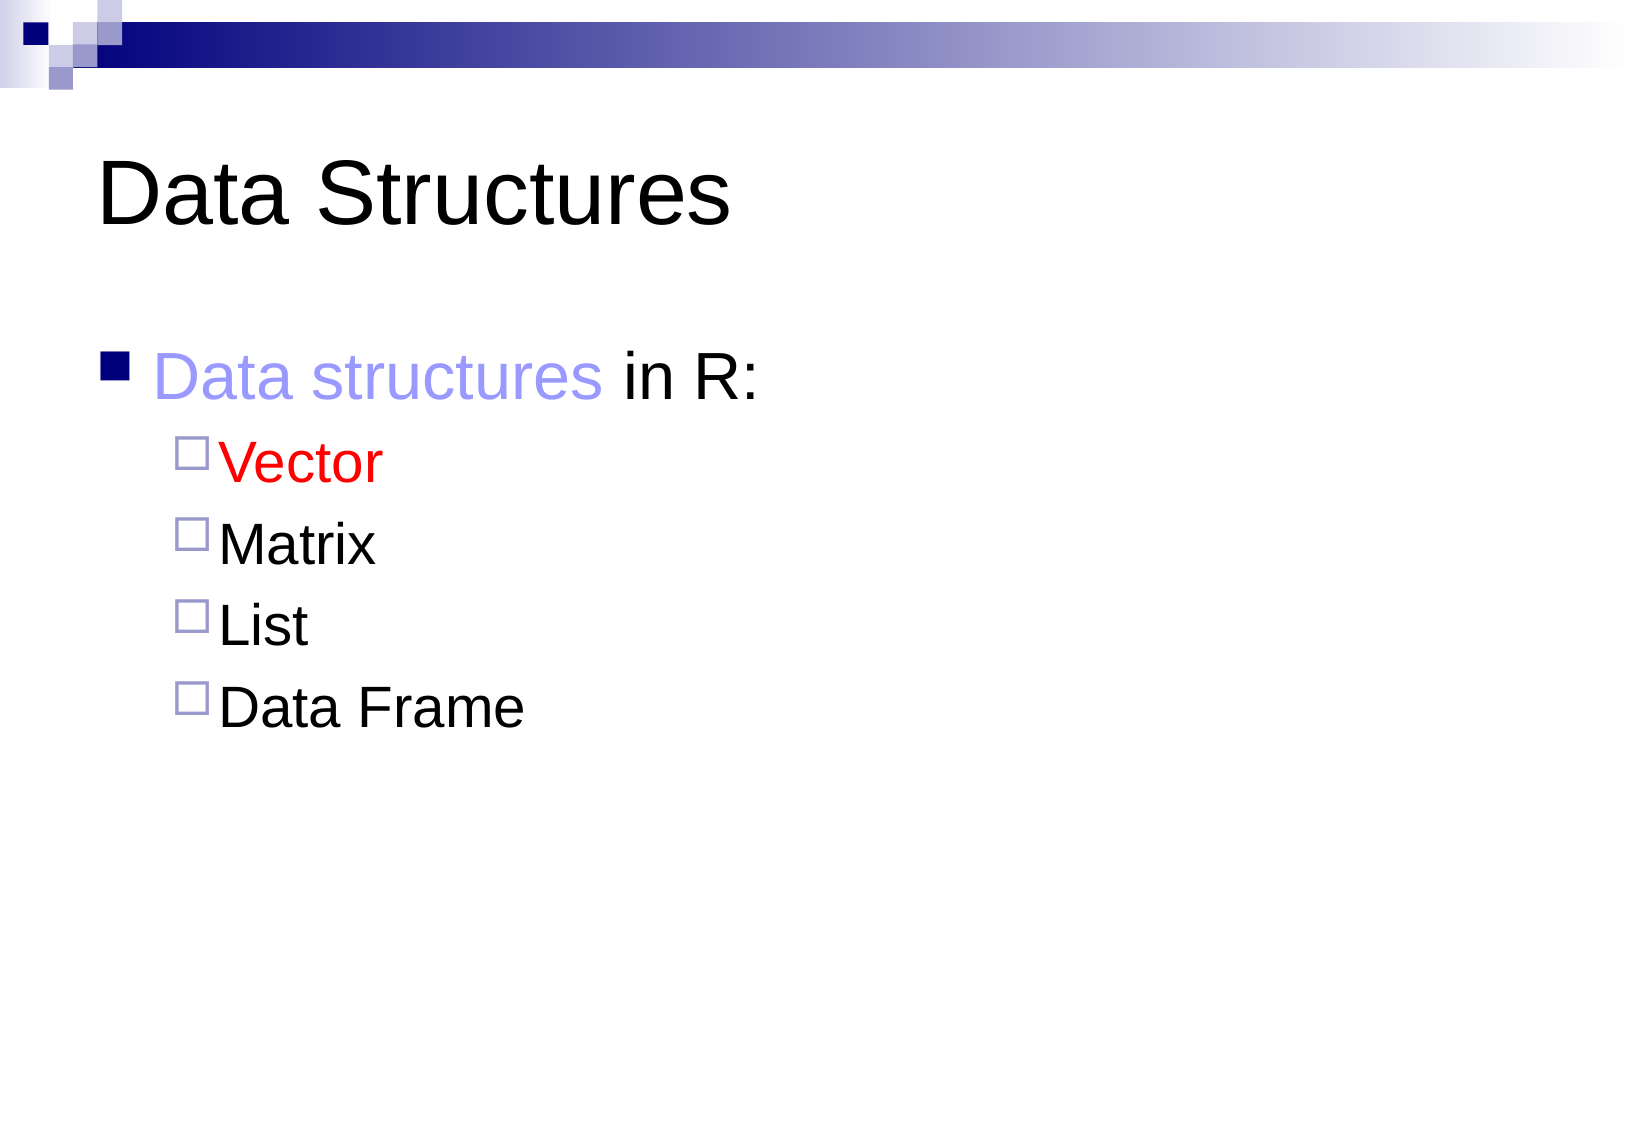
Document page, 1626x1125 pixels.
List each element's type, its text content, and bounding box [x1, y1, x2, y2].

list Data structures in R: Vector Matrix List Data Frame [81, 324, 1544, 963]
title Data Structures [81, 75, 1544, 300]
